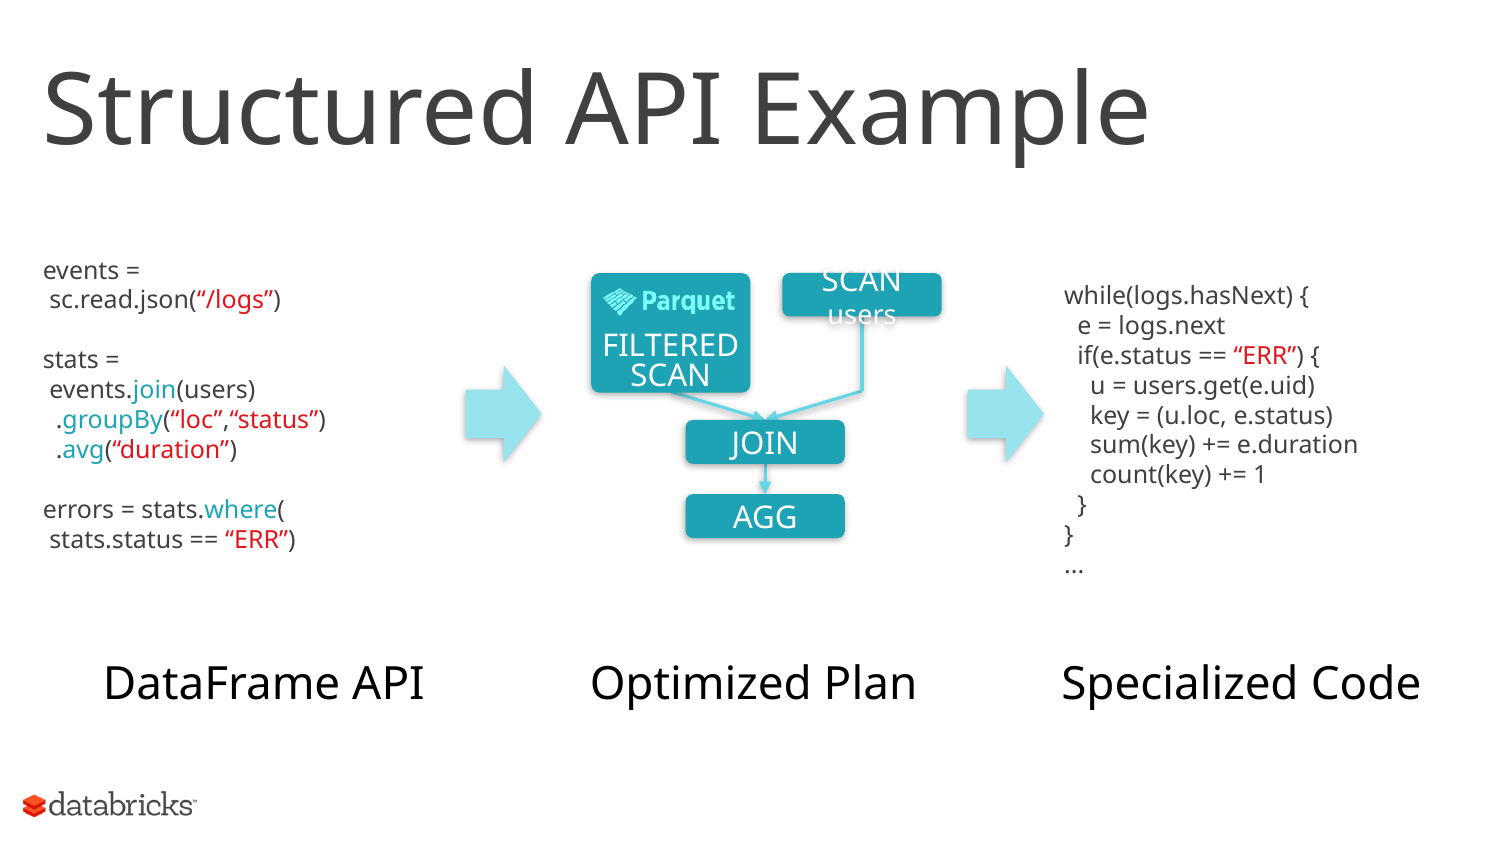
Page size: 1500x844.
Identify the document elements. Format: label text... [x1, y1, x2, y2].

text_box Optimized Plan [575, 646, 933, 716]
title Structured API Example [27, 33, 1480, 175]
picture [588, 280, 748, 323]
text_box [590, 272, 942, 539]
picture [19, 788, 198, 819]
text_box while(logs.hasNext) { e = logs.next if(e.status == “ERR”) { u = users.get(e.uid) key = (u.loc, e.status) sum(key) += e.duration count(key) += 1 } } ... [1049, 271, 1500, 552]
text_box [967, 364, 1045, 464]
text_box DataFrame API [88, 646, 440, 716]
text_box Specialized Code [1046, 646, 1437, 716]
list events = sc.read.json(“/logs”) stats = events.join(users) .groupBy(“loc”,“status”) .avg(“duration”) errors = stats.where( stats.status == “ERR”) [27, 246, 496, 565]
text_box [464, 364, 543, 464]
